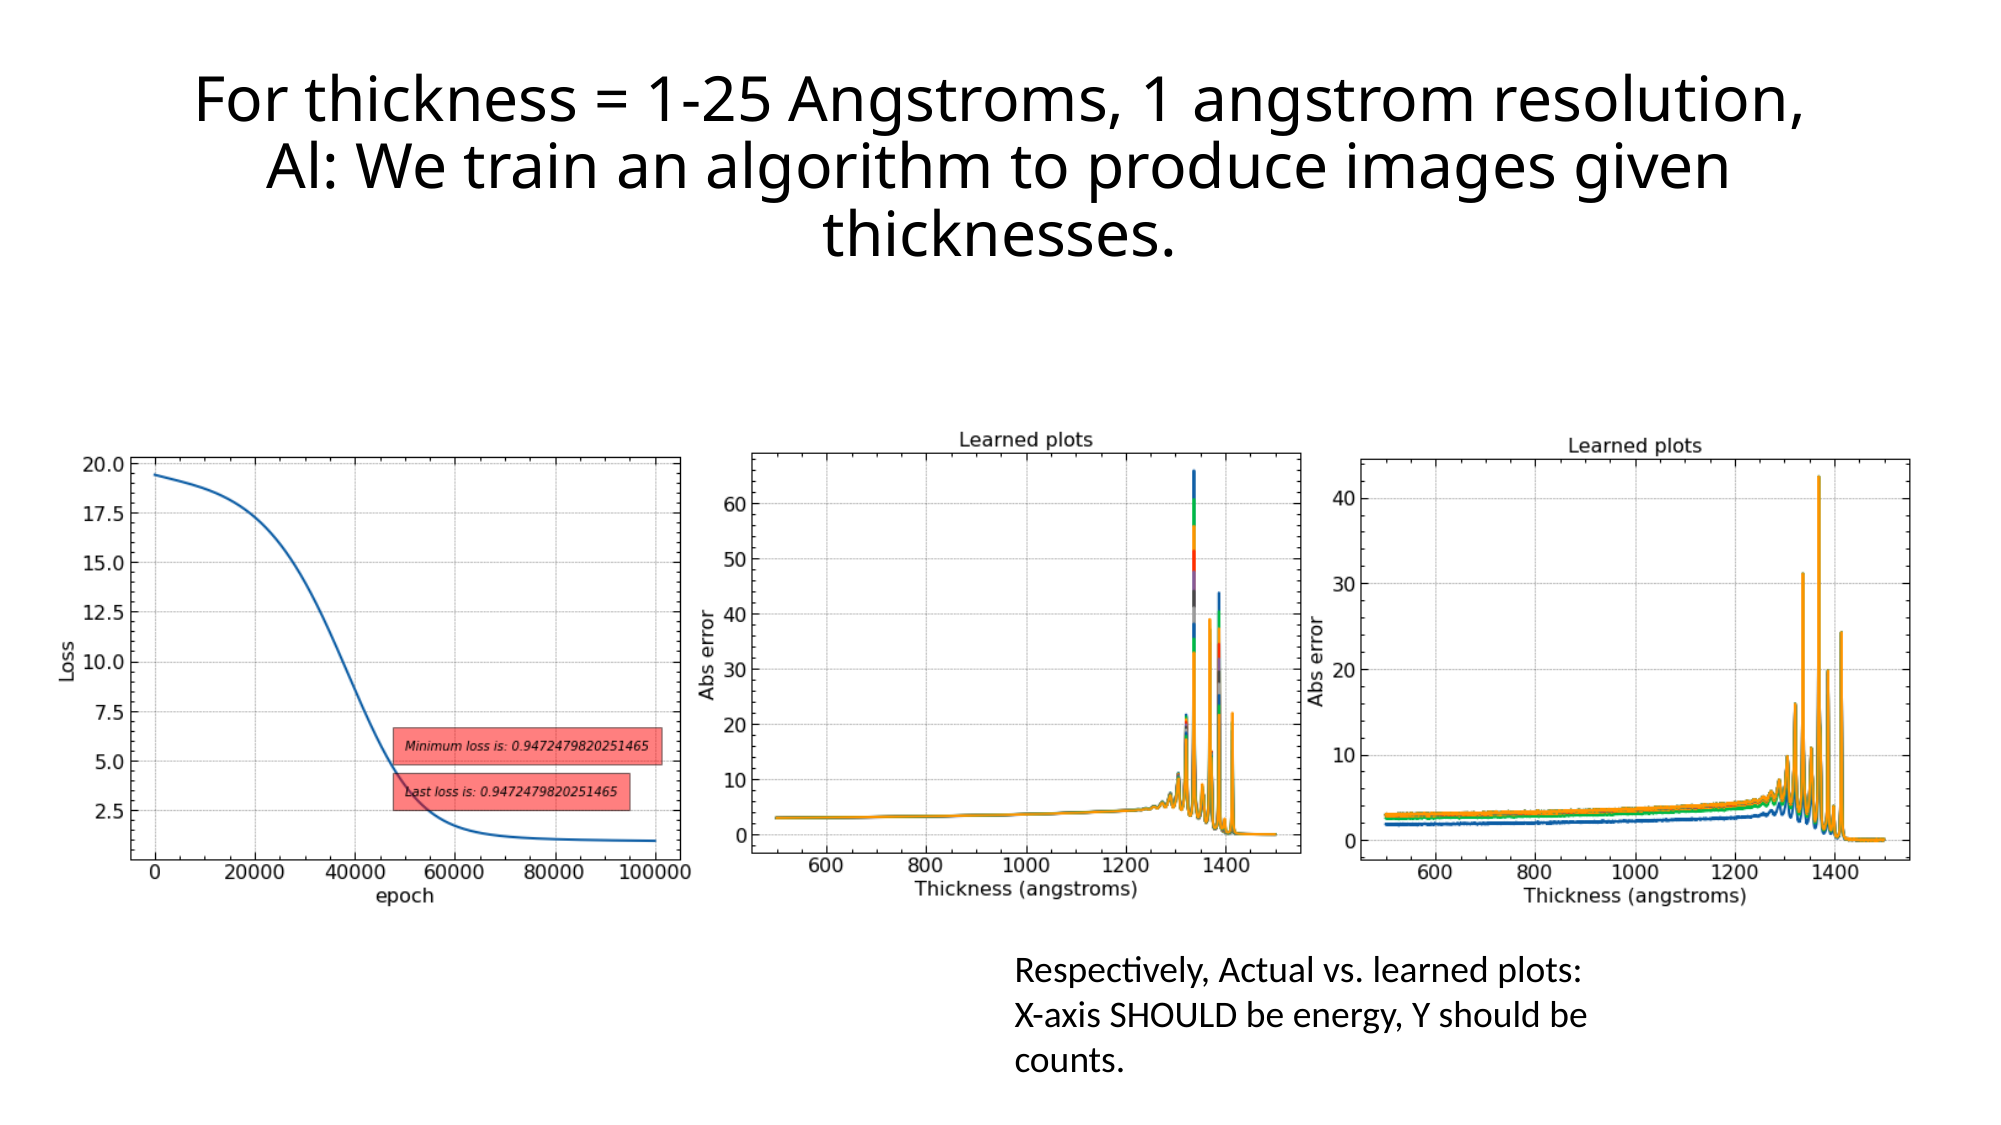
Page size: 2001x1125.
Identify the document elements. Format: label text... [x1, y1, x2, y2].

text_box Respectively, Actual vs. learned plots: X-axis SHOULD be energy, Y should be counts. [999, 937, 1690, 1088]
picture [695, 427, 1913, 910]
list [54, 452, 696, 910]
title For thickness = 1-25 Angstroms, 1 angstrom resolution, Al: We train an algorithm to produce images given thicknesses. [137, 59, 1863, 278]
